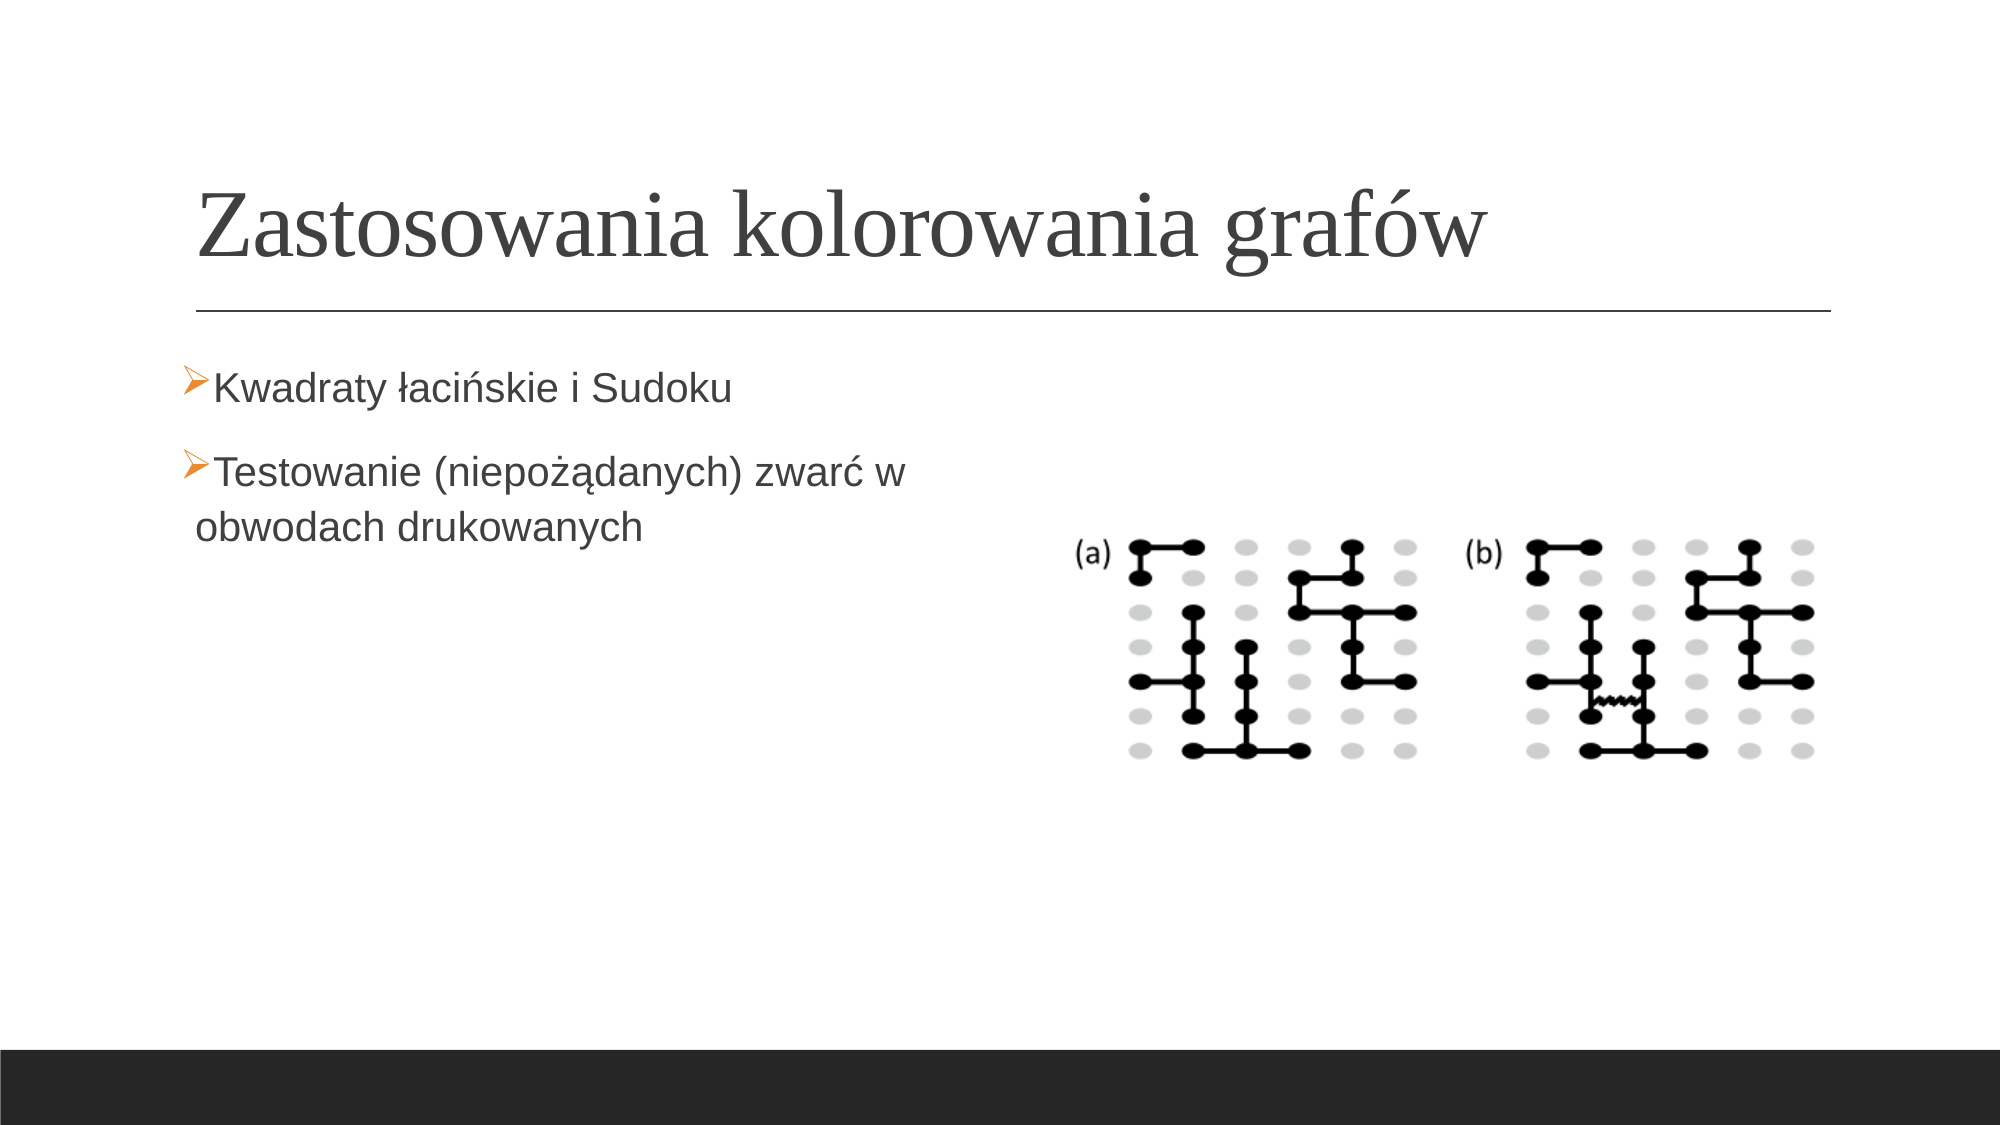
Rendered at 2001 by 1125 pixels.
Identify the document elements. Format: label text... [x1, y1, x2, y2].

list Kwadraty łacińskie i Sudoku Testowanie (niepożądanych) zwarć w obwodach drukowanych [180, 347, 942, 963]
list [1068, 521, 1831, 790]
title Zastosowania kolorowania grafów [180, 47, 1830, 285]
